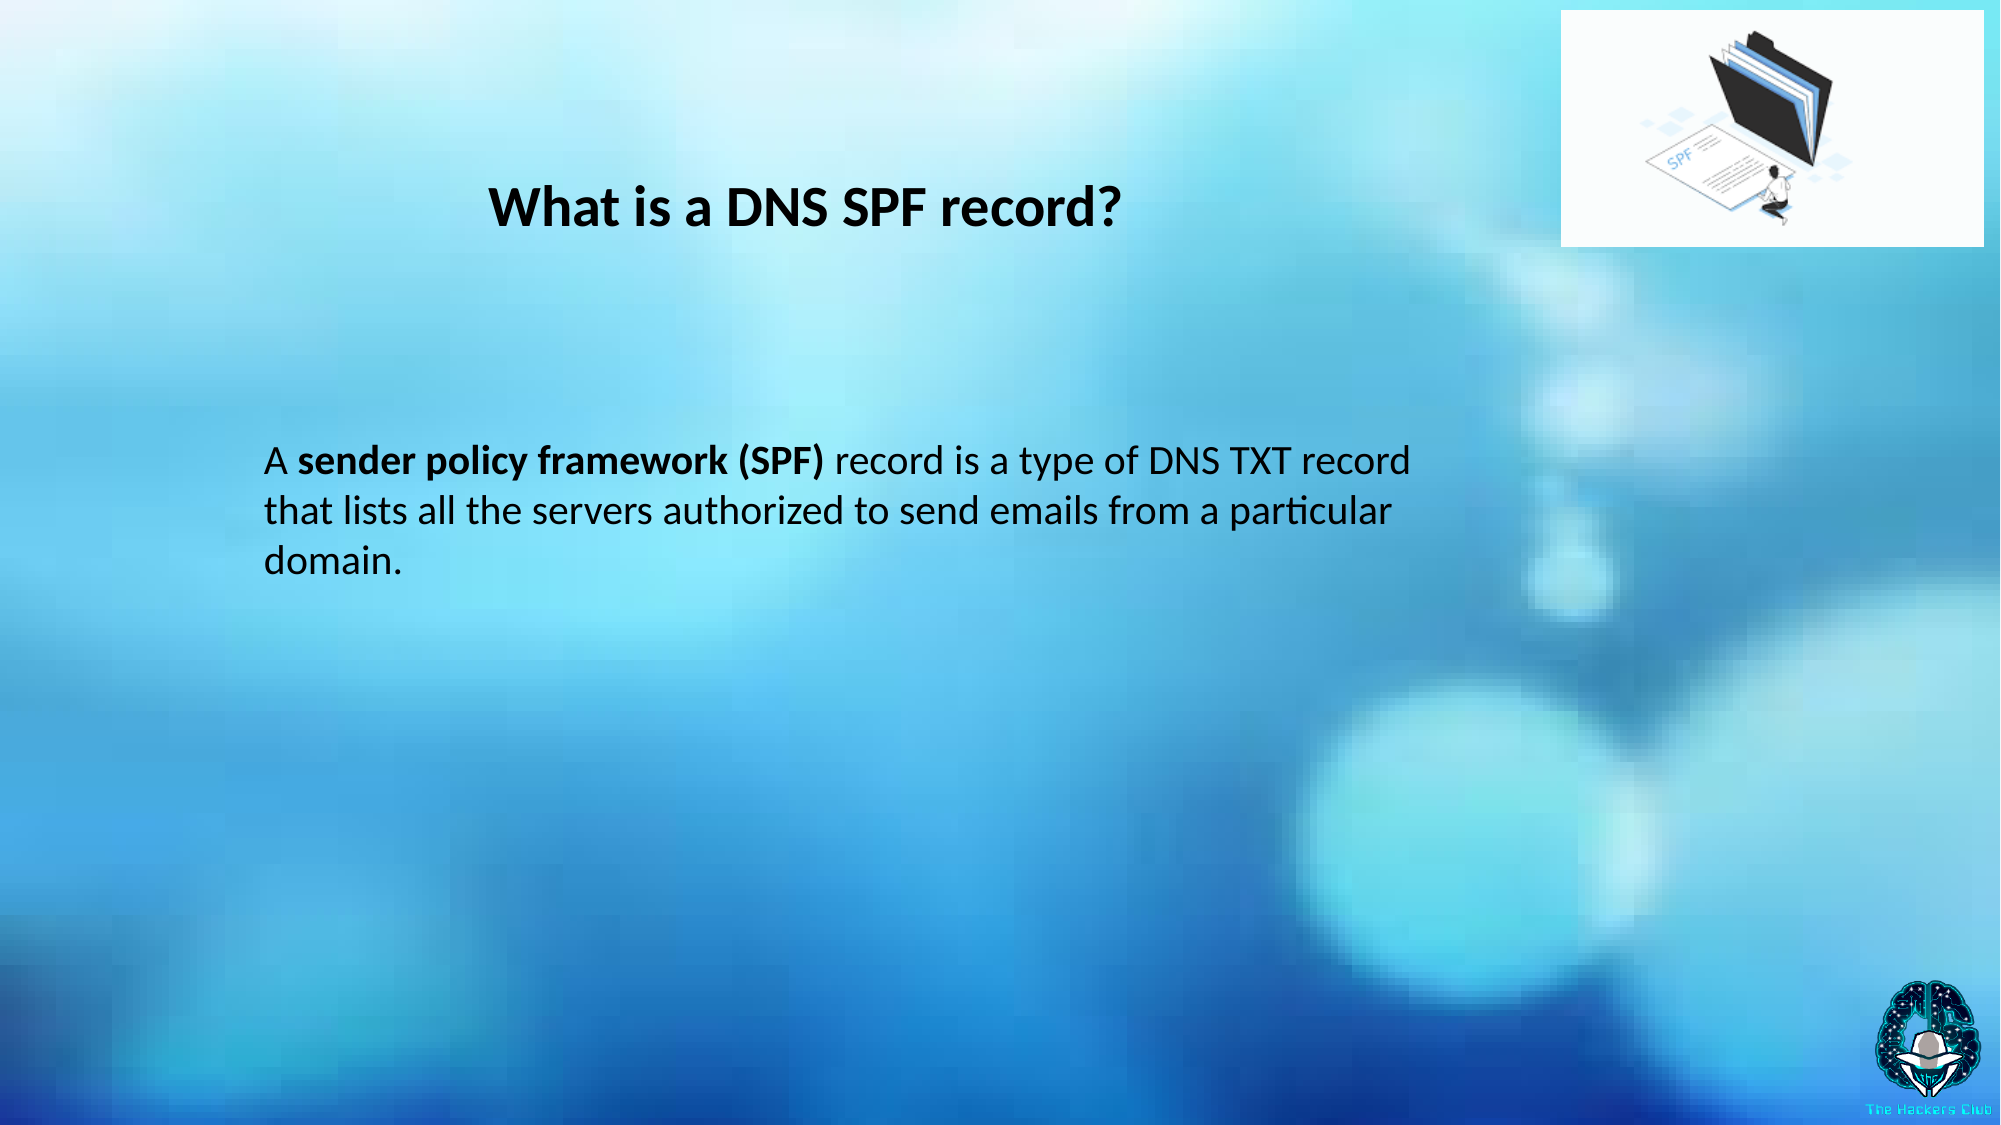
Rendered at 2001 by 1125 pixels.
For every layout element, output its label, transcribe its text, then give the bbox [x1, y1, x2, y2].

text_box What is a DNS SPF record? [473, 160, 1242, 246]
text_box A sender policy framework (SPF) record is a type of DNS TXT record that lists all the servers authorized to send emails from a particular domain. [249, 425, 1467, 591]
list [1856, 976, 2000, 1125]
picture [0, 0, 2001, 1125]
